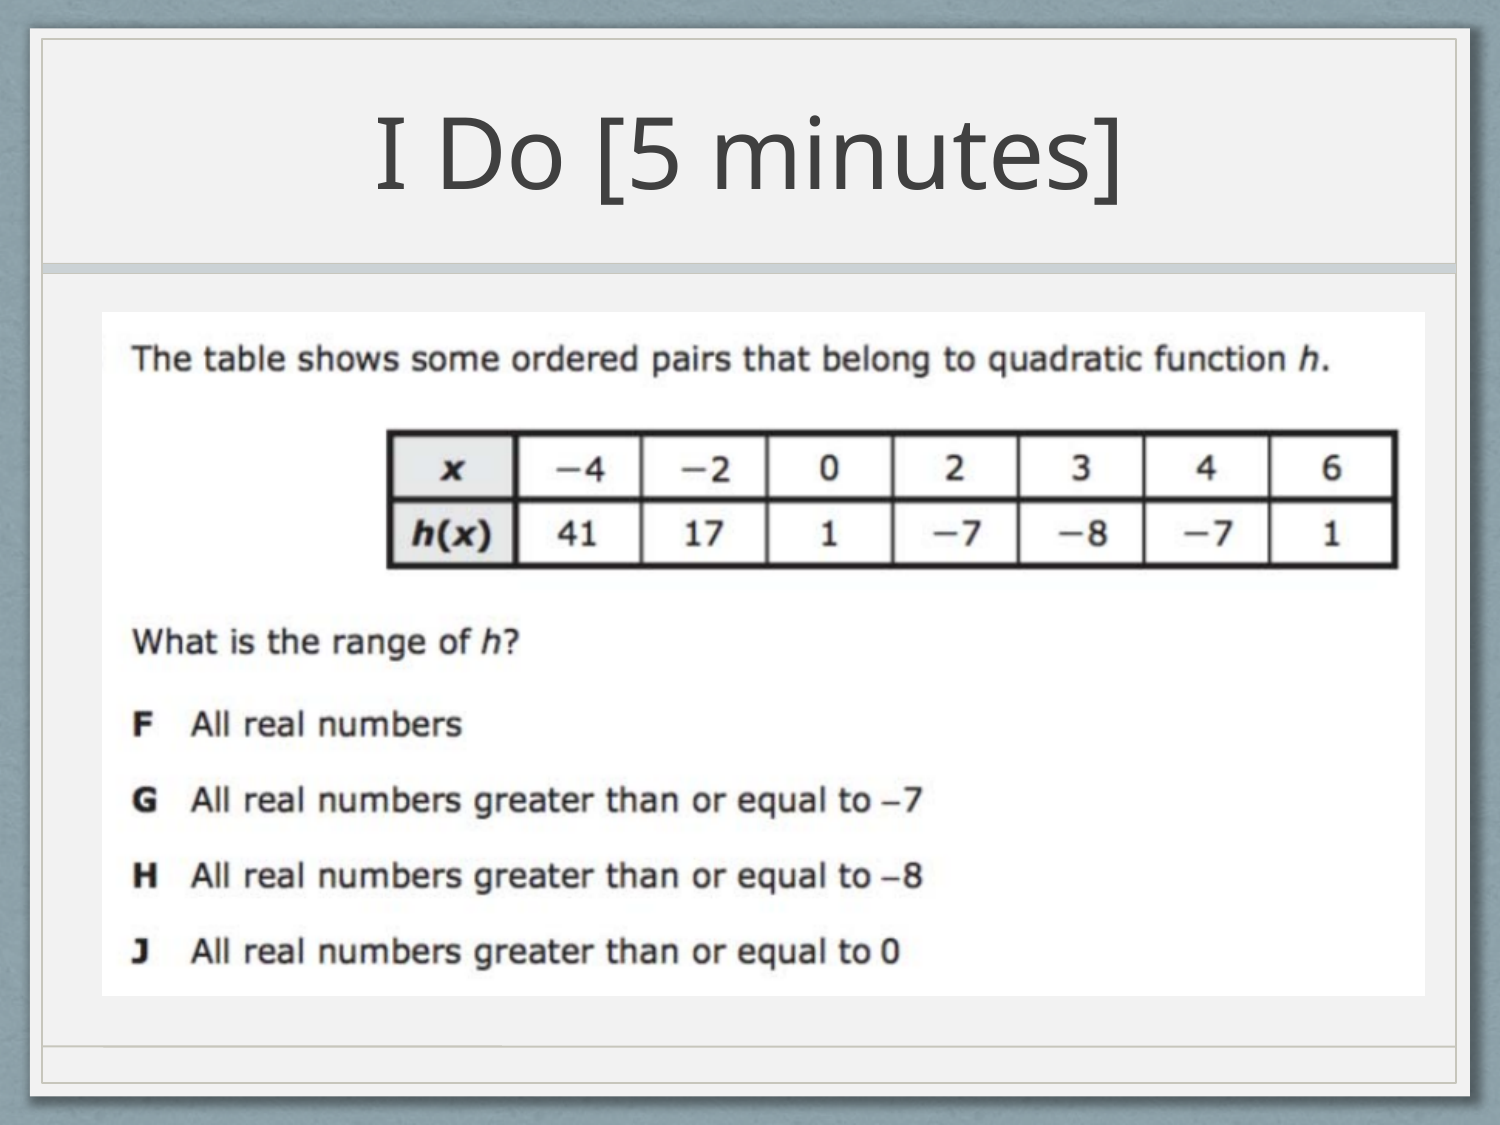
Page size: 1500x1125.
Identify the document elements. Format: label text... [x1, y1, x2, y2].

title I Do [5 minutes] [147, 40, 1353, 260]
picture [101, 311, 1425, 996]
